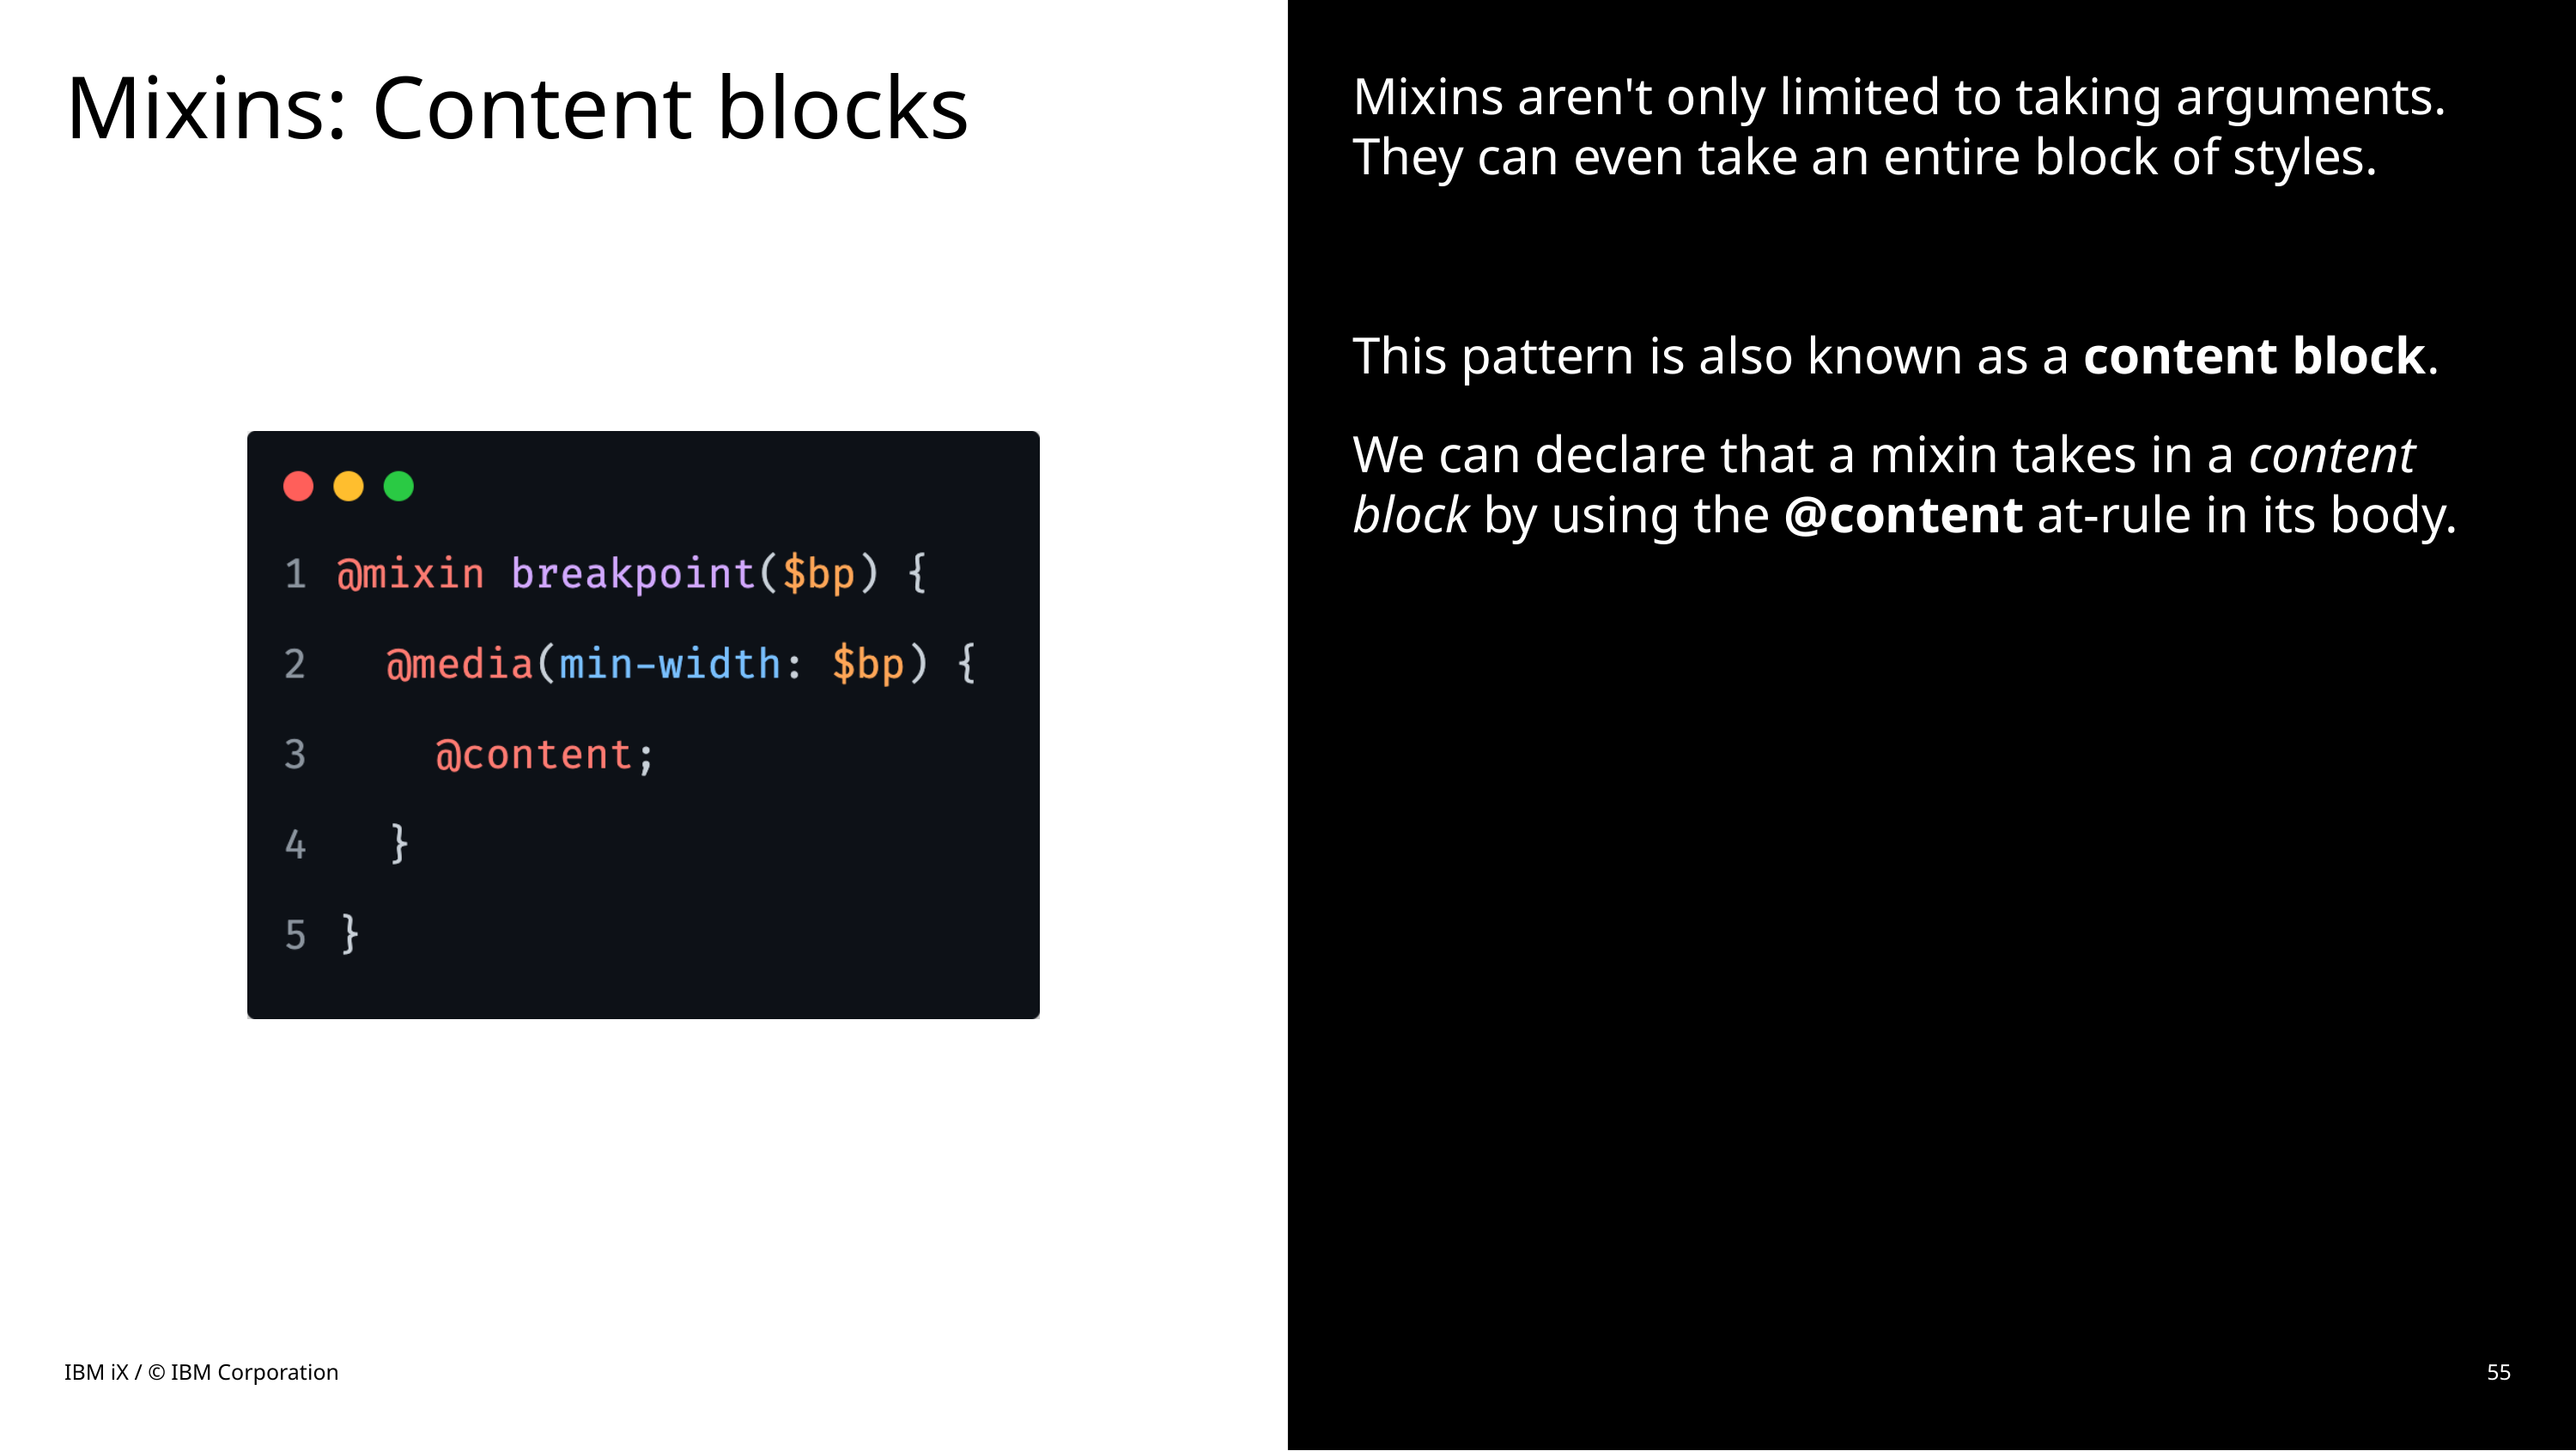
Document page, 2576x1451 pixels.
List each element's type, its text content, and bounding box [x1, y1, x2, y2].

slide_number 55 [1996, 1350, 2512, 1397]
list Mixins aren't only limited to taking arguments. They can even take an entire block of styles. This pattern is also known as a content block. We can declare that a mixin takes in a content block by using the @content at-rule in its body. [1352, 64, 2512, 1270]
footer IBM iX / © IBM Corporation [64, 1350, 1224, 1397]
title Mixins: Content blocks [64, 64, 1224, 1270]
picture [247, 431, 1040, 1019]
